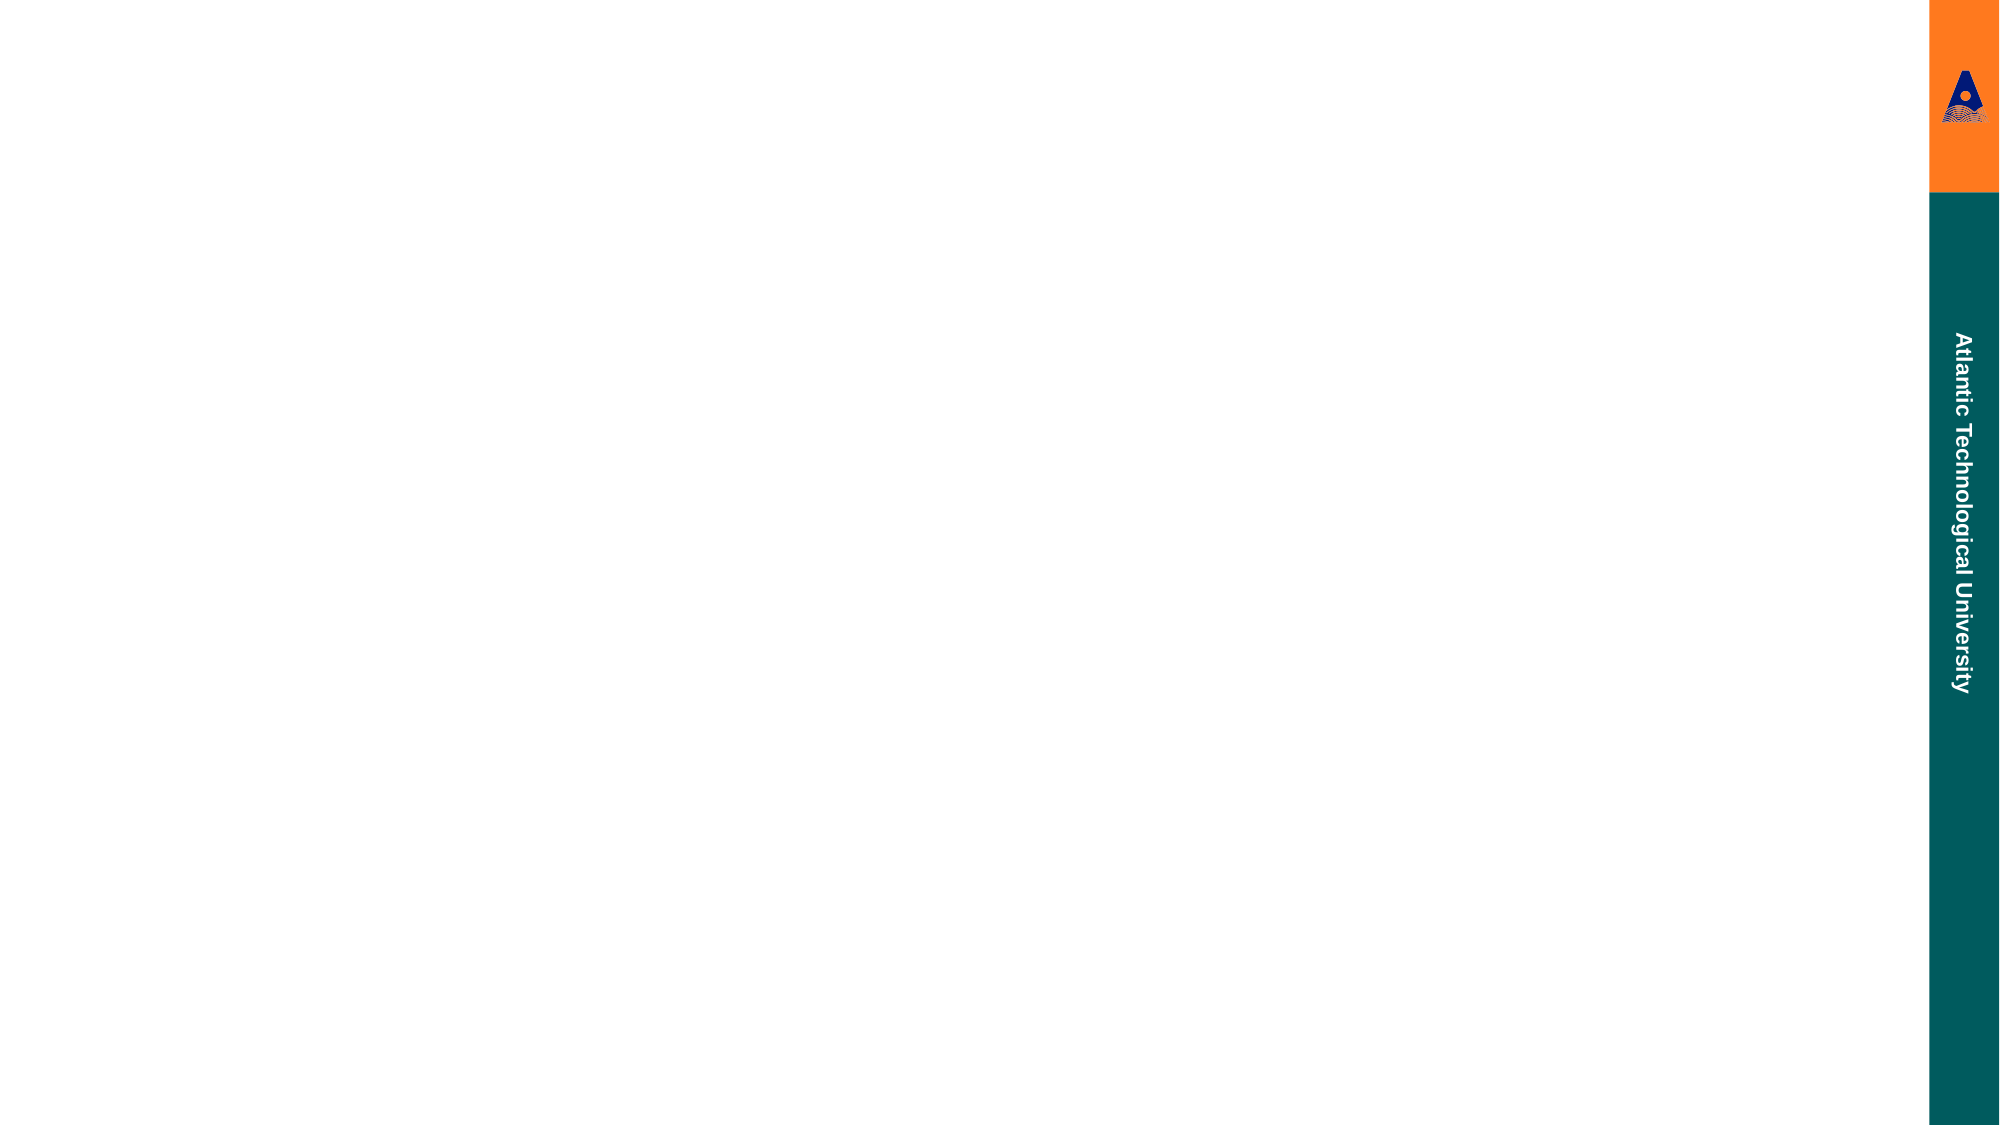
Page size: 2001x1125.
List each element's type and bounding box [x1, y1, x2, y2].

picture [1941, 70, 1990, 123]
